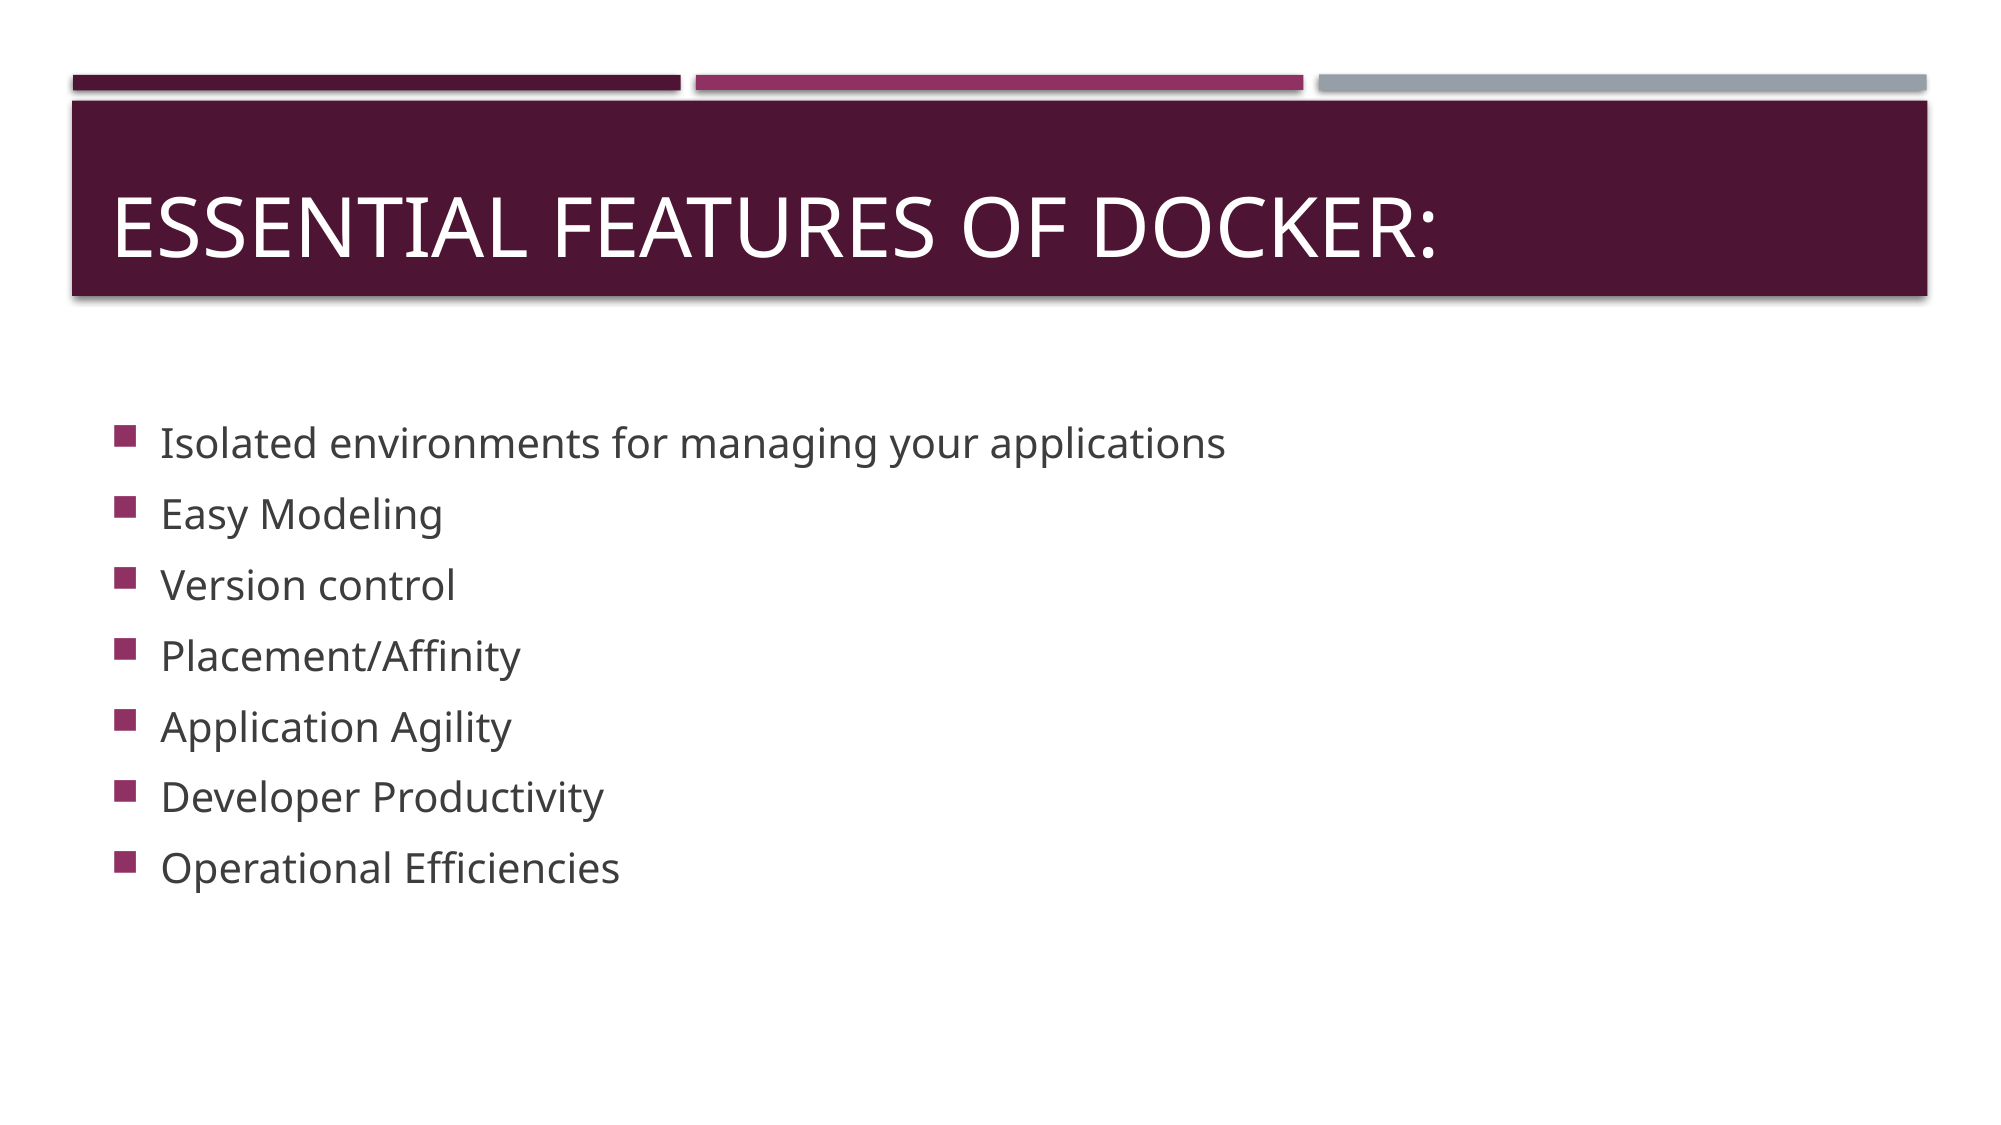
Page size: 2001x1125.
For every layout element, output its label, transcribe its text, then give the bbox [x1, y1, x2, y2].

list Isolated environments for managing your applications Easy Modeling Version control Placement/Affinity Application Agility Developer Productivity Operational Efficiencies [95, 317, 1905, 921]
title essential features of Docker: [95, 115, 1905, 282]
